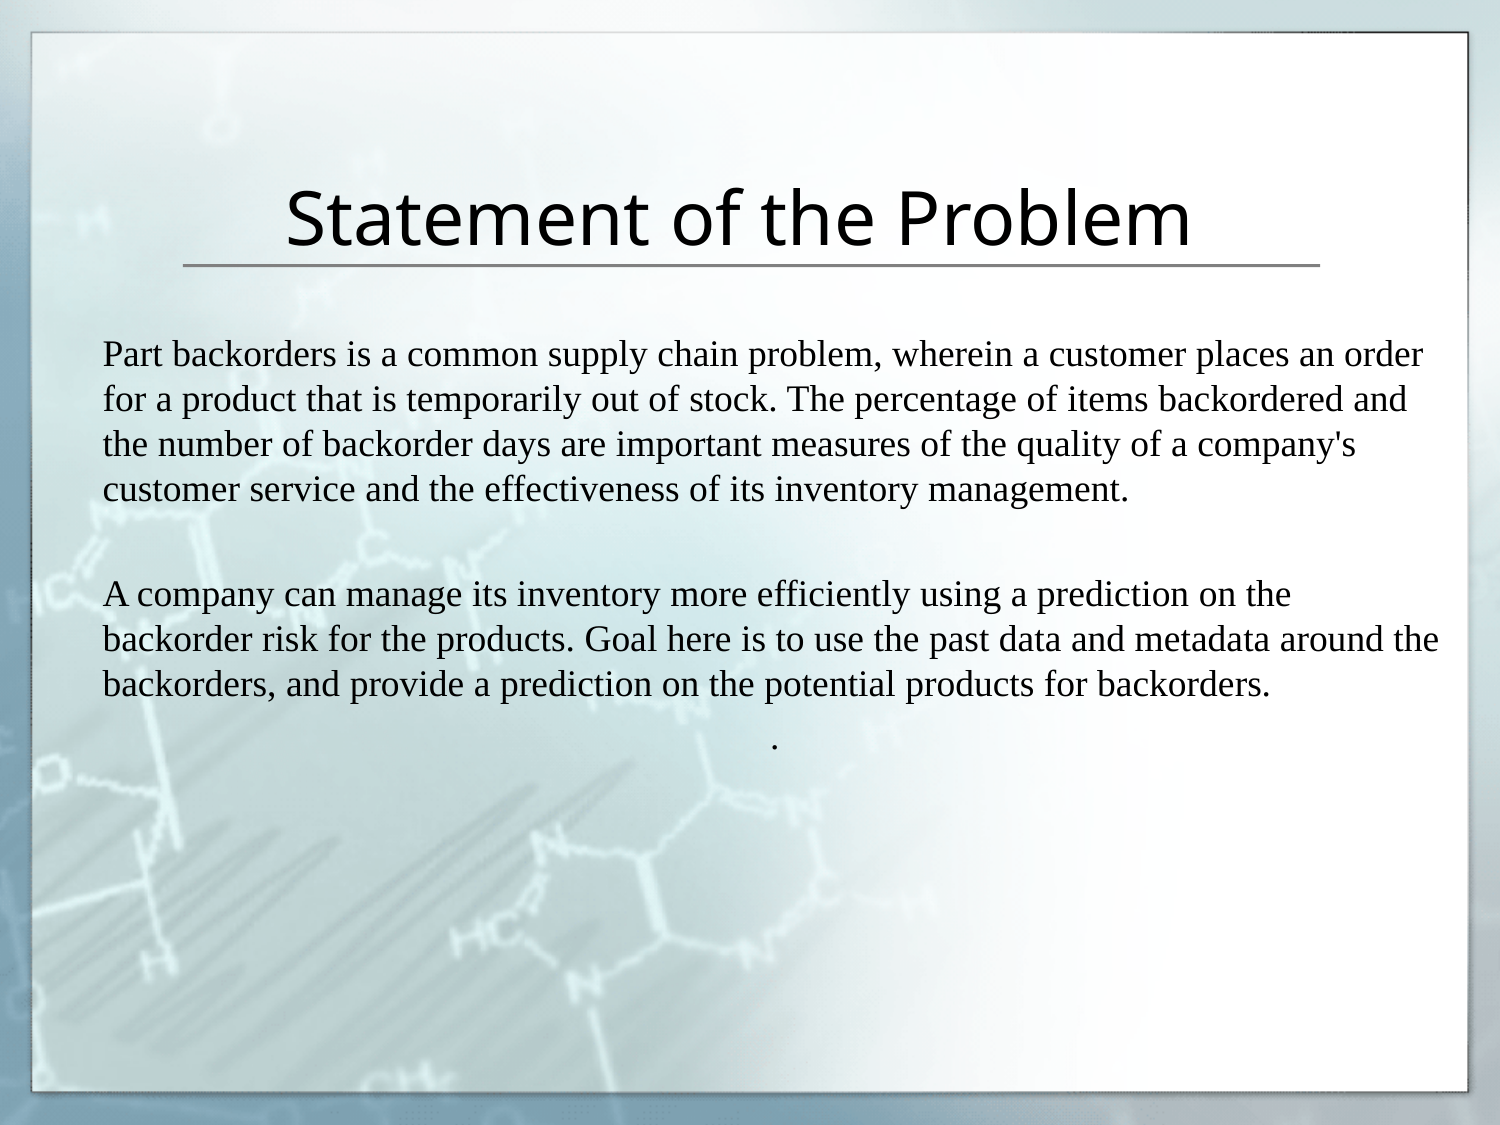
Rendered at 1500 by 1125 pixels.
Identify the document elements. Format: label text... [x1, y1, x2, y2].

title Statement of the Problem [0, 108, 1500, 322]
picture [0, 322, 1500, 1125]
list Part backorders is a common supply chain problem, wherein a customer places an order for a product that is temporarily out of stock. The percentage of items backordered and the number of backorder days are important measures of the quality of a company's customer service and the effectiveness of its inventory management. A company can manage its inventory more efficiently using a prediction on the backorder risk for the products. Goal here is to use the past data and metadata around the backorders, and provide a prediction on the potential products for backorders. . [87, 321, 1463, 922]
picture [0, 0, 1500, 108]
